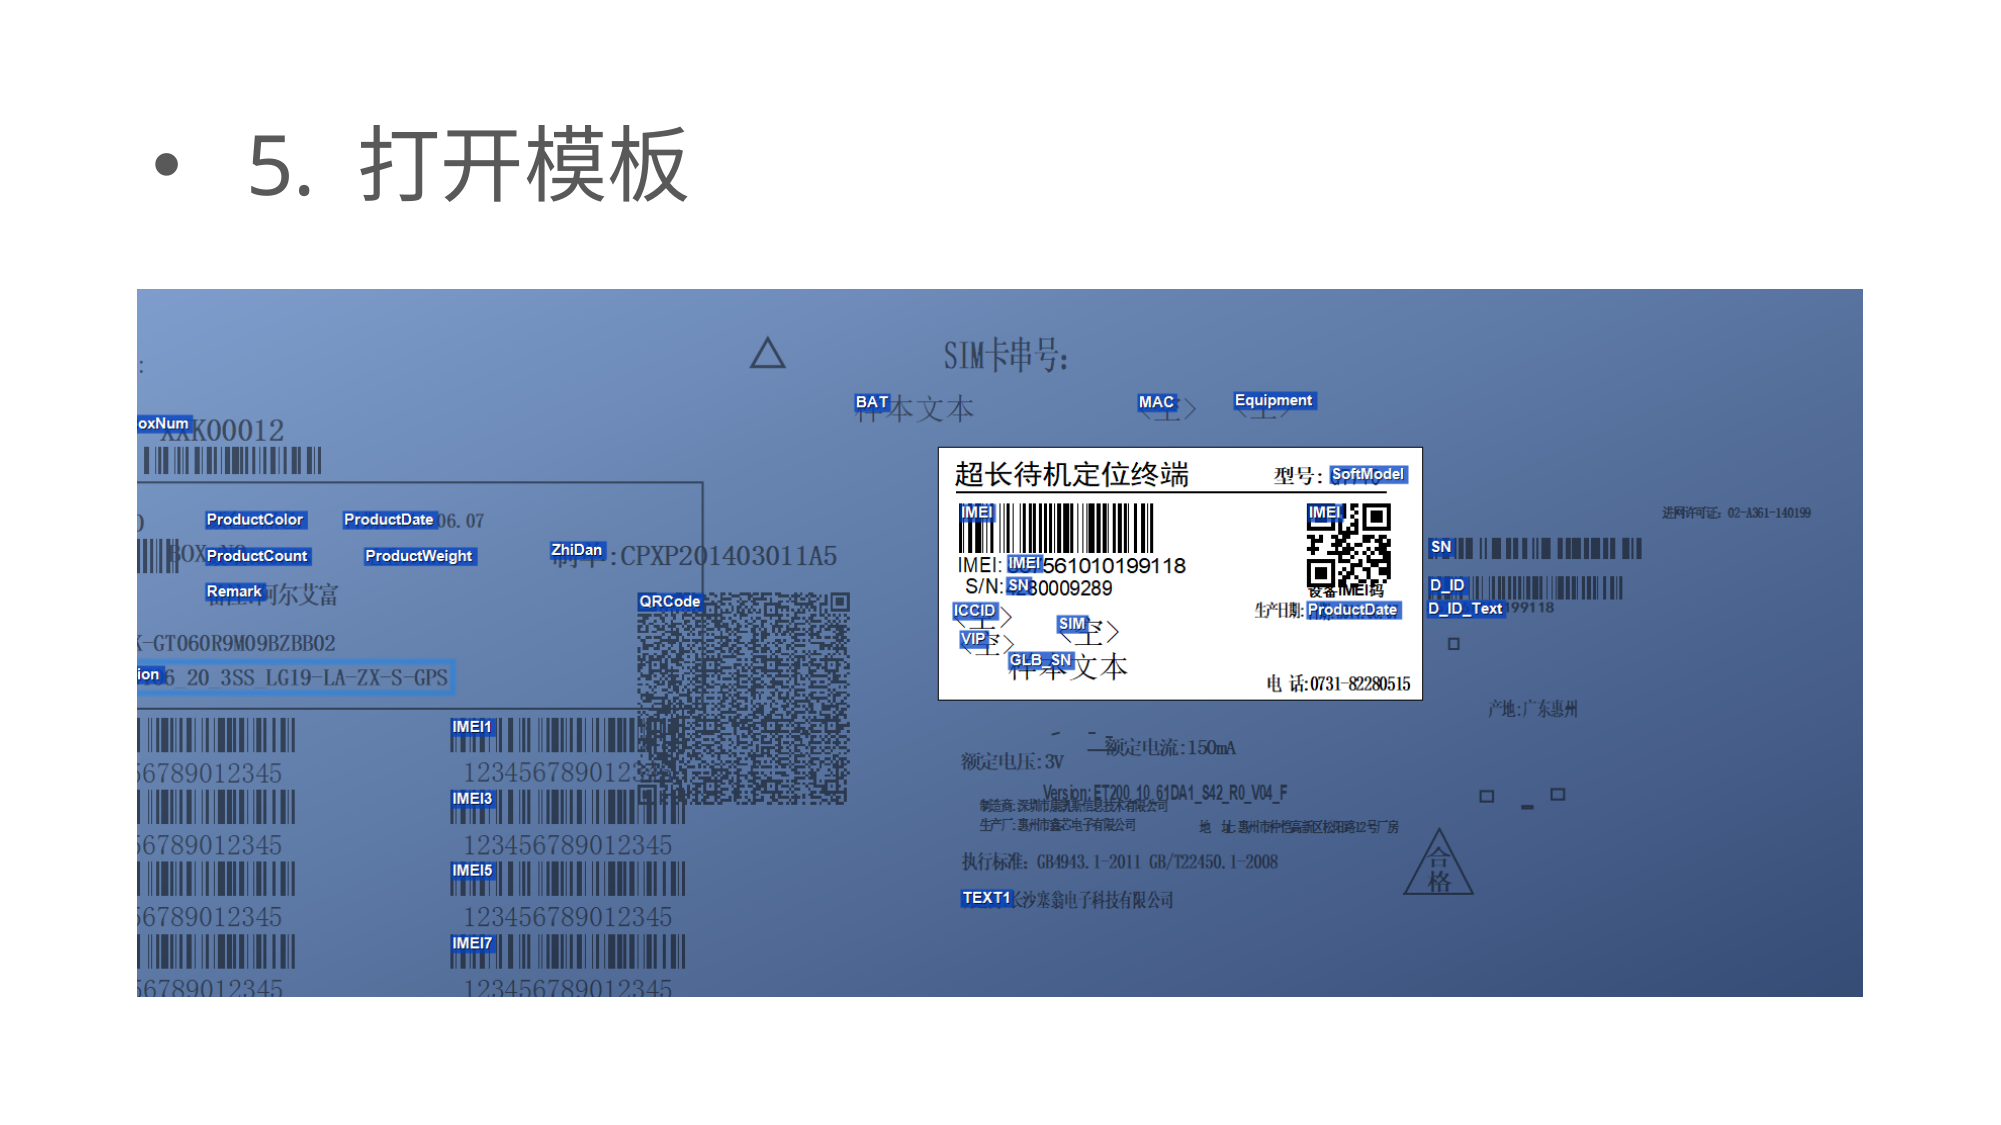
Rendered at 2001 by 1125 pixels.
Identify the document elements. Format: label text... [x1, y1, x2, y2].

title 5. 打开模板 [137, 59, 1863, 278]
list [137, 288, 1863, 997]
